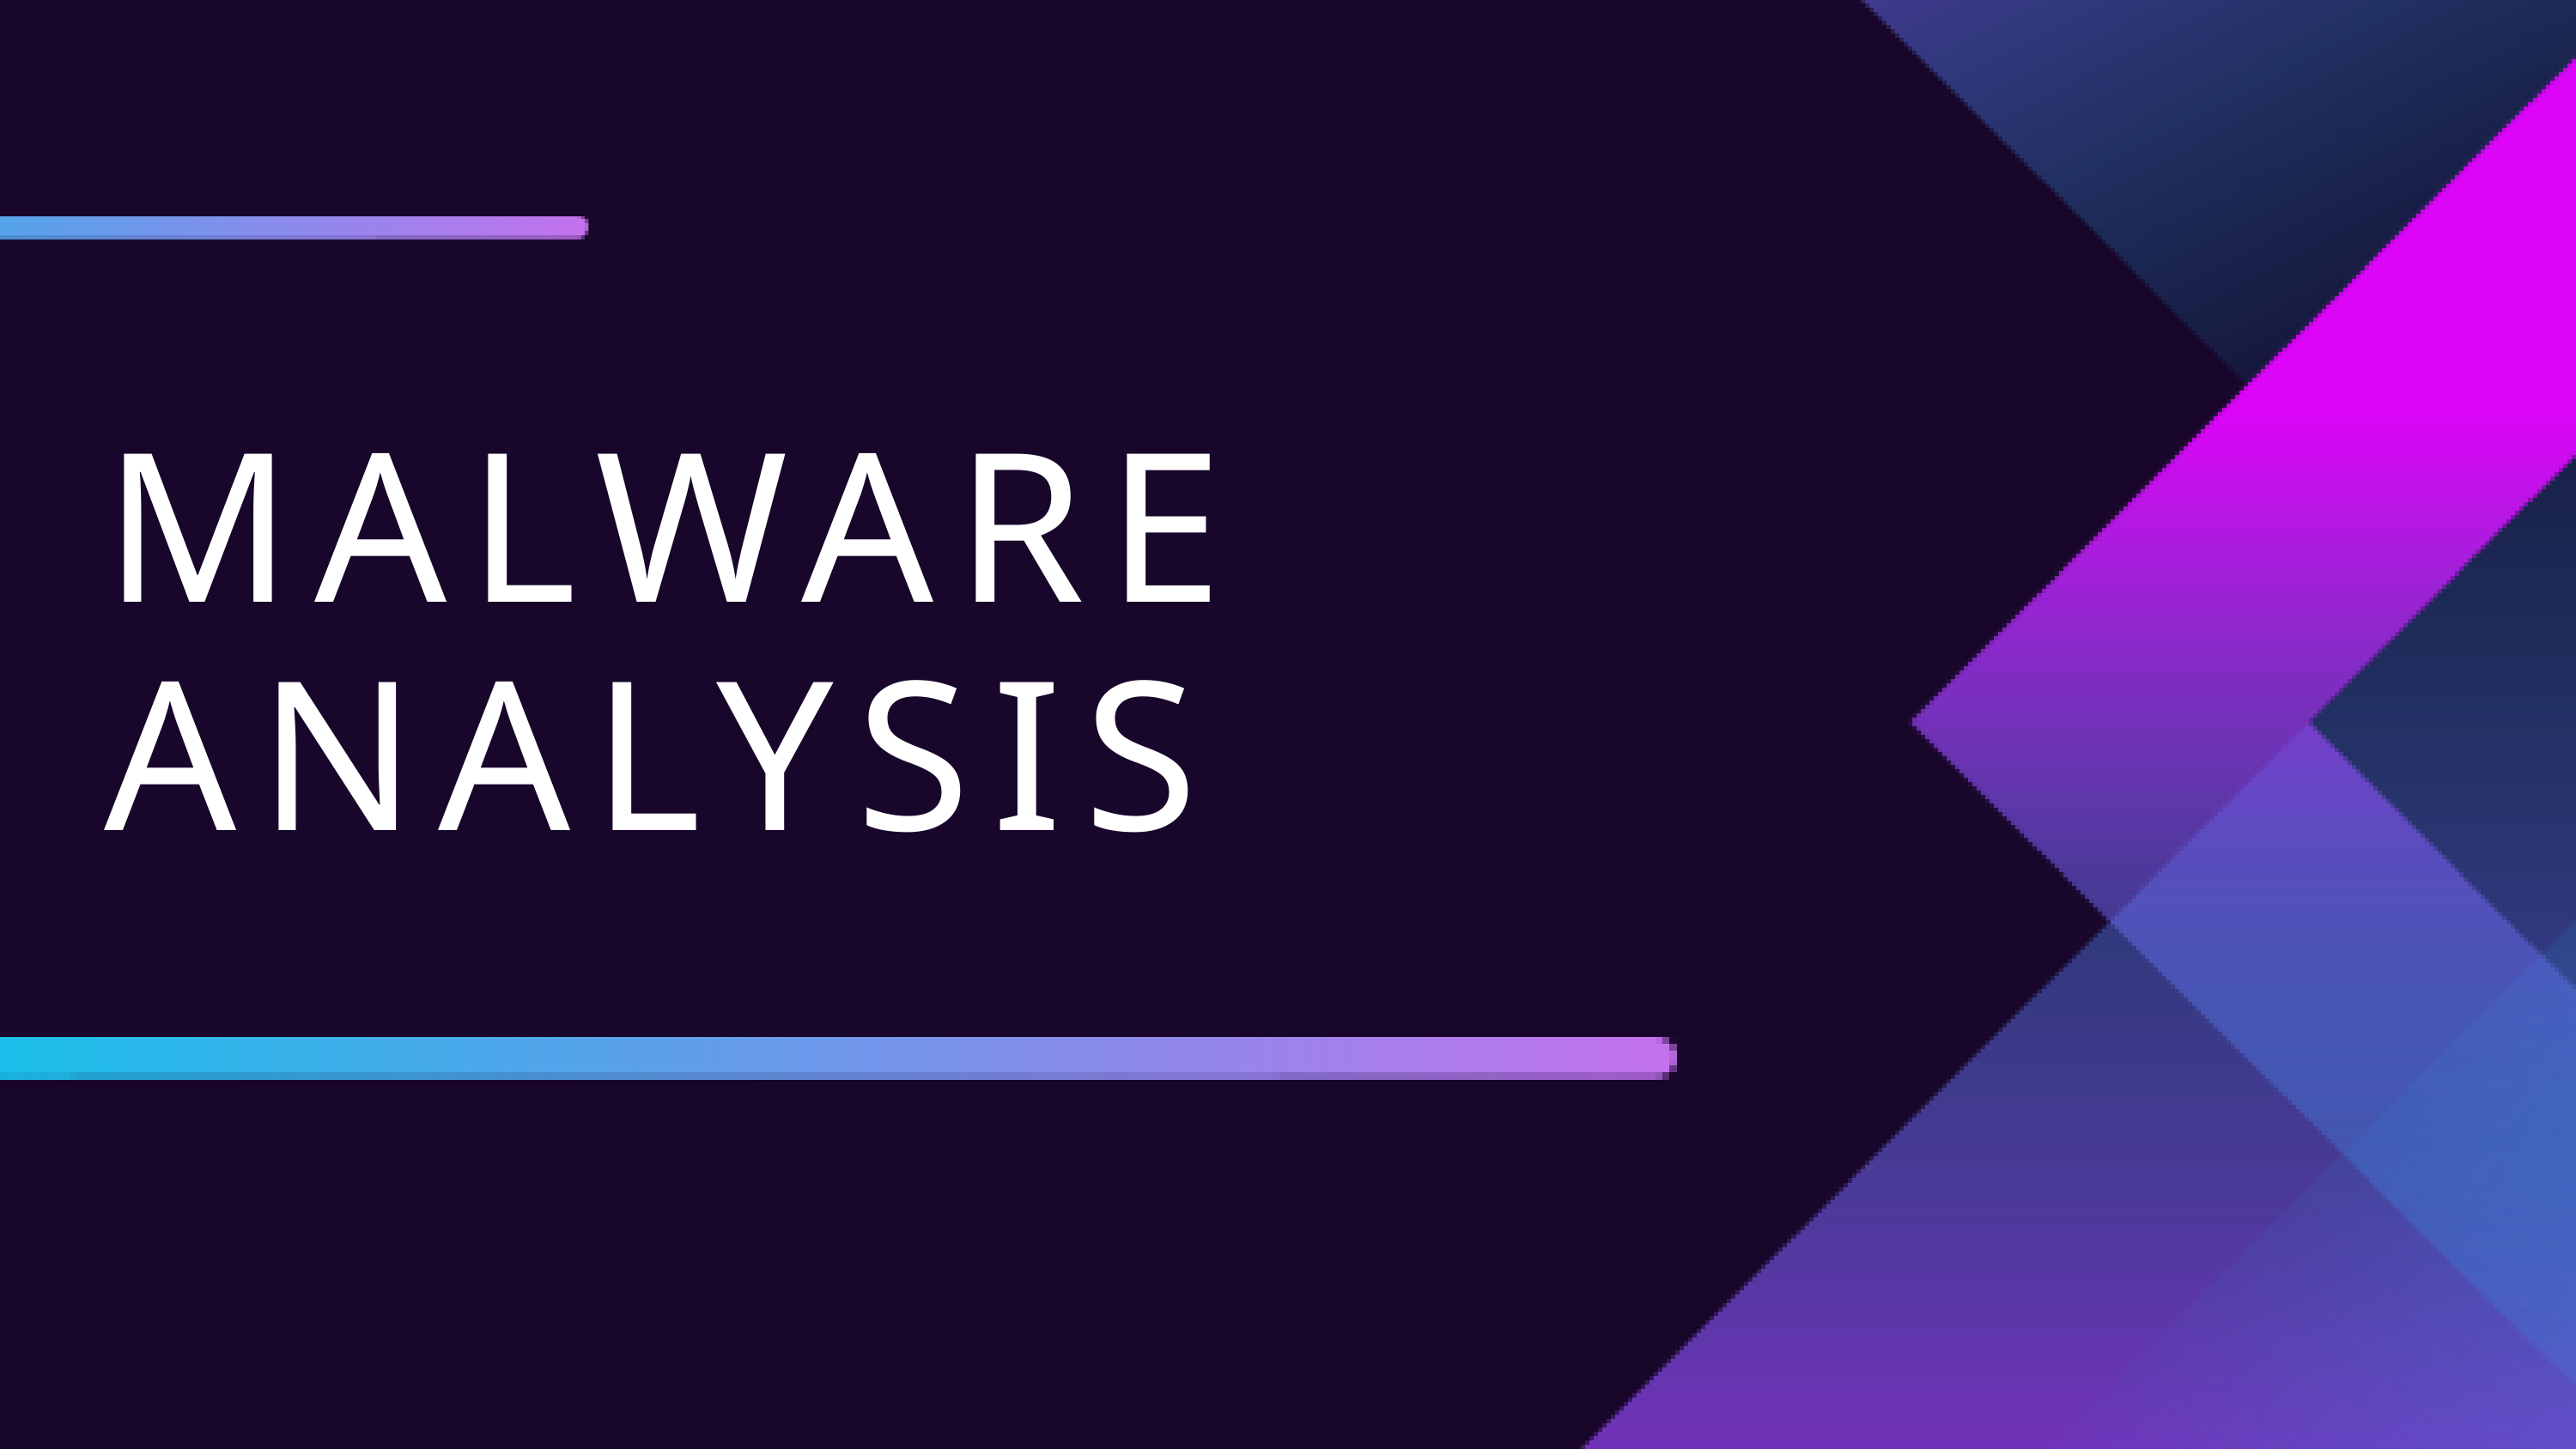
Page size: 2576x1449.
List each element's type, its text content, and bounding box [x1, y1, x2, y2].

text_box [0, 216, 589, 239]
text_box [0, 1037, 1677, 1081]
text_box MALWARE ANALYSIS [104, 415, 1516, 872]
text_box [1551, 0, 2576, 1449]
